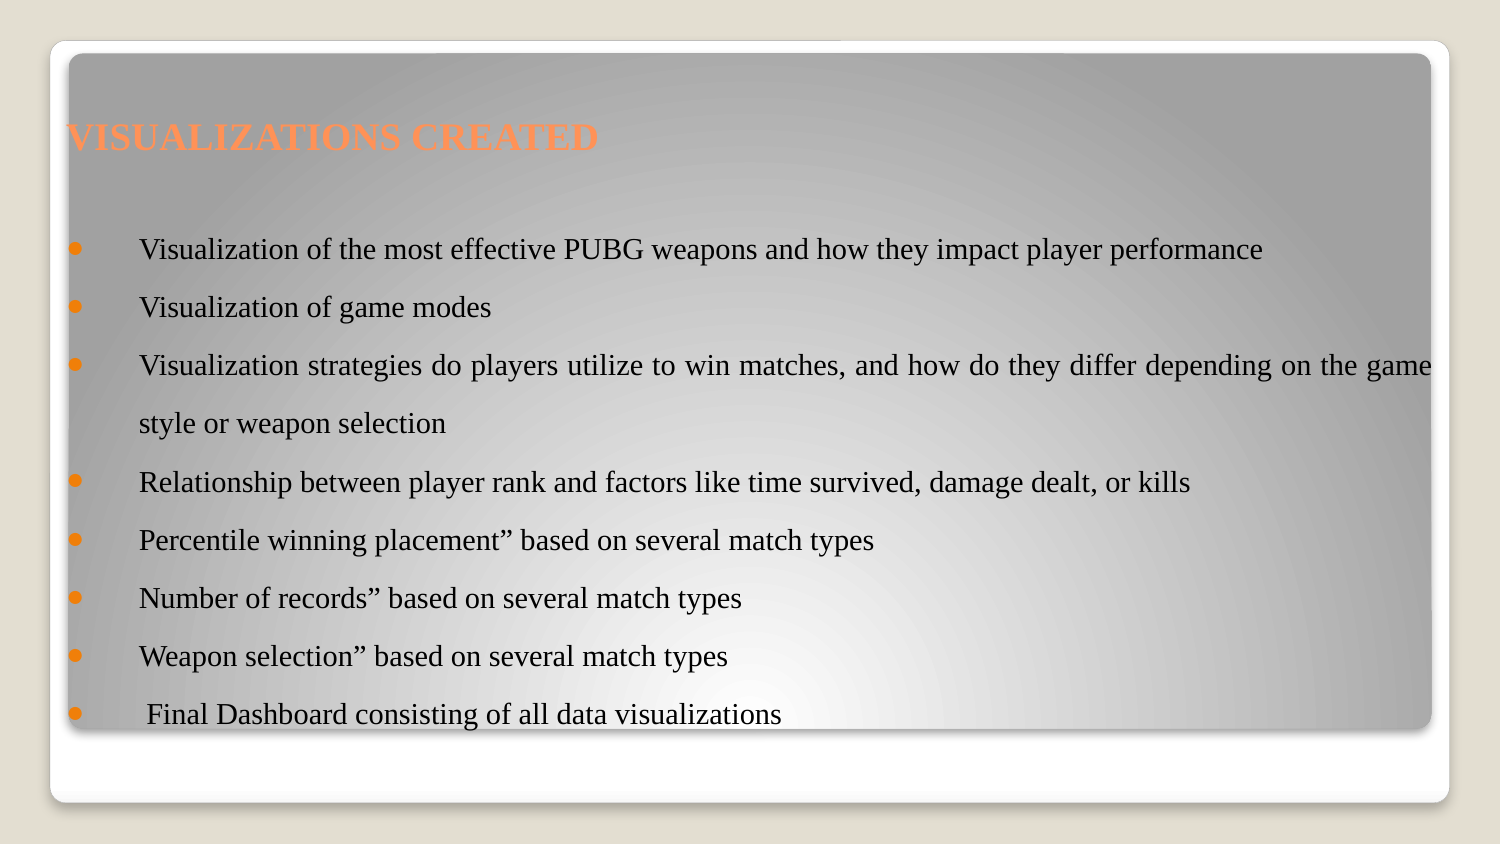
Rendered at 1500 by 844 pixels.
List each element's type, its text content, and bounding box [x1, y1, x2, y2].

title VISUALIZATIONS CREATED [51, 72, 1449, 174]
list Visualization of the most effective PUBG weapons and how they impact player performance Visualization of game modes Visualization strategies do players utilize to win matches, and how do they differ depending on the game style or weapon selection Relationship between player rank and factors like time survived, damage dealt, or kills Percentile winning placement” based on several match types Number of records” based on several match types Weapon selection” based on several match types Final Dashboard consisting of all data visualizations [51, 192, 1449, 750]
